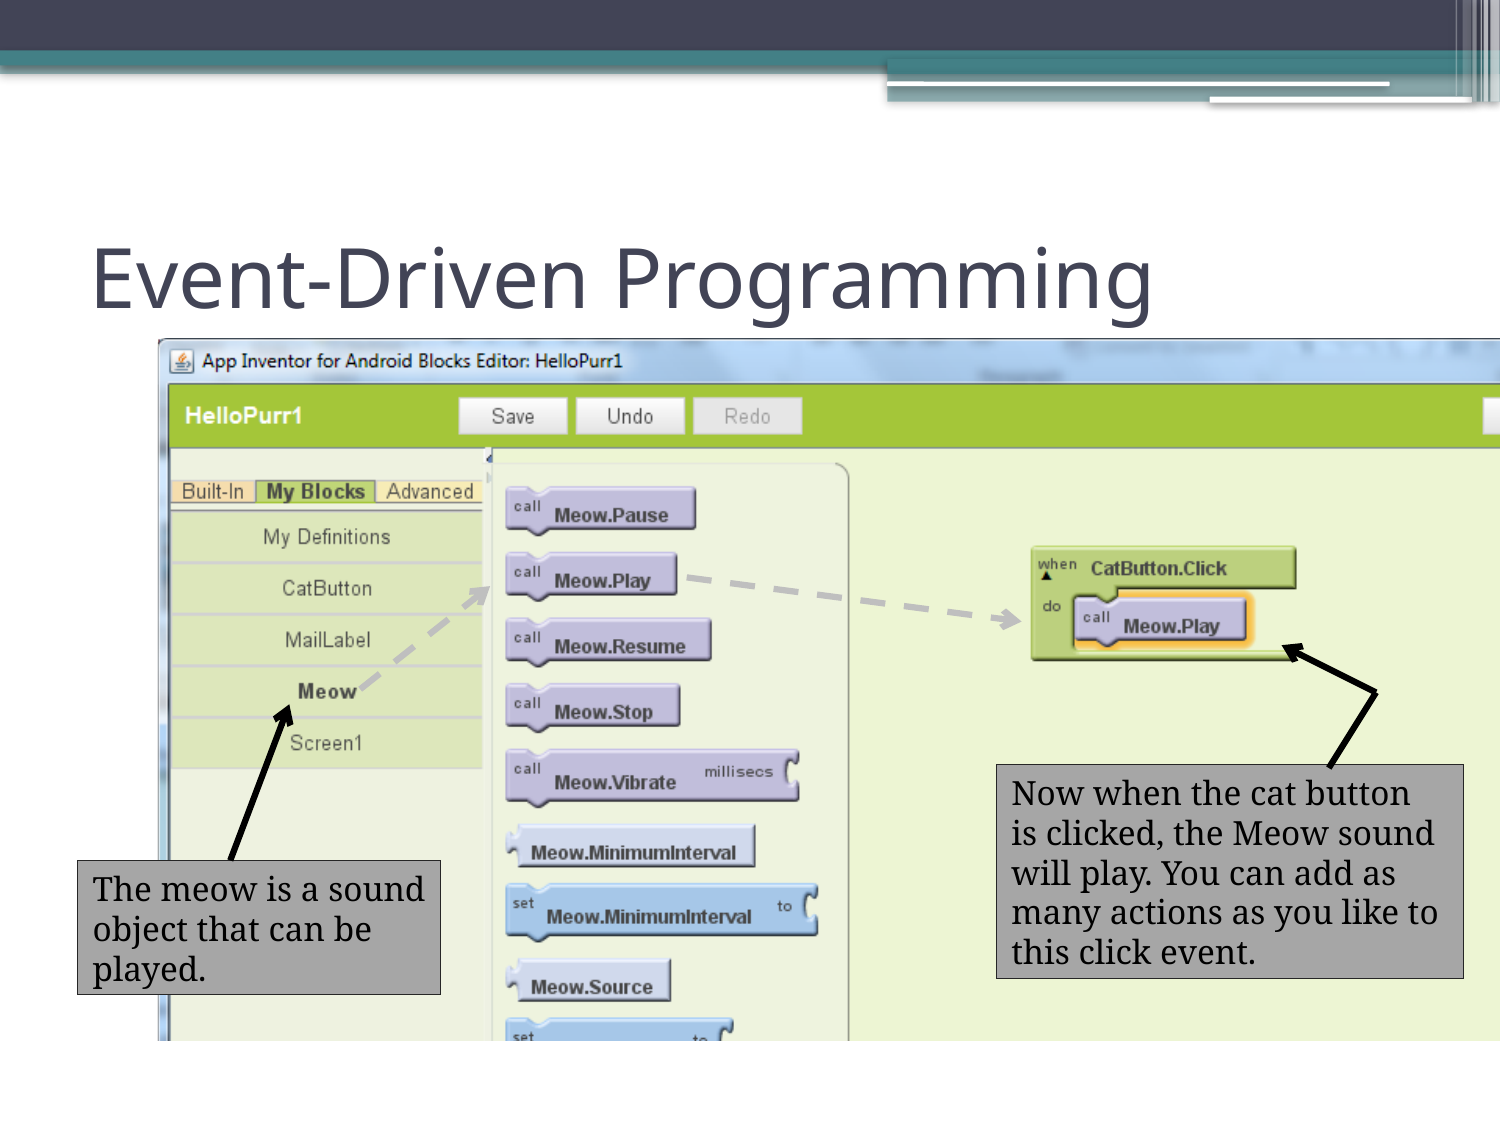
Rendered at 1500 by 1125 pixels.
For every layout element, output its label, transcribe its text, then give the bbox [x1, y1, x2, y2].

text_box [1281, 644, 1377, 693]
picture [157, 337, 1500, 1041]
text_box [1328, 701, 1377, 769]
text_box The meow is a sound object that can be played. [77, 860, 150, 995]
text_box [686, 577, 1022, 622]
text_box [359, 585, 491, 690]
title Event-Driven Programming [75, 187, 1425, 363]
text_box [229, 703, 290, 861]
